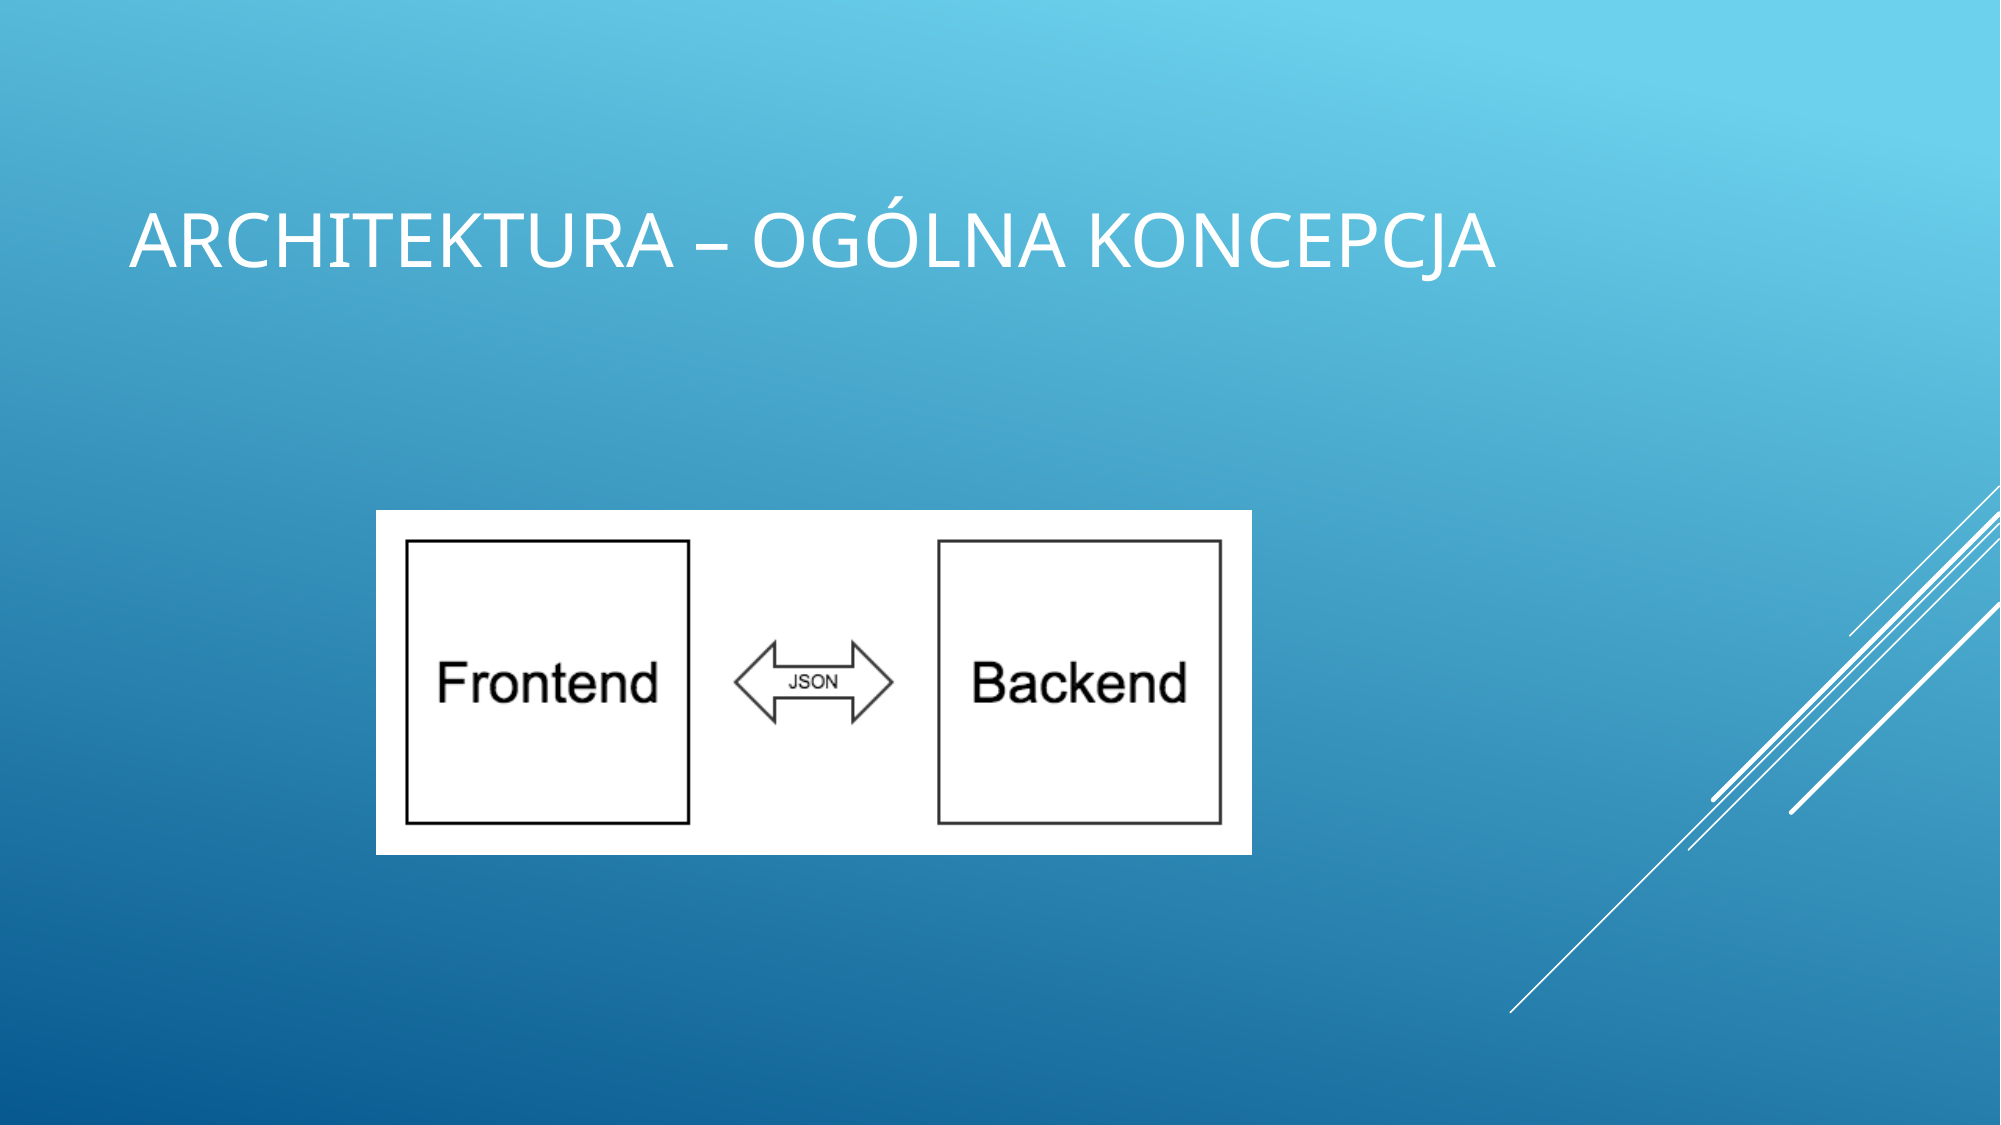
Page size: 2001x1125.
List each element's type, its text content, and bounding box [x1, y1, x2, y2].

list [375, 510, 1252, 855]
title Architektura – ogólna koncepcja [113, 114, 1514, 362]
